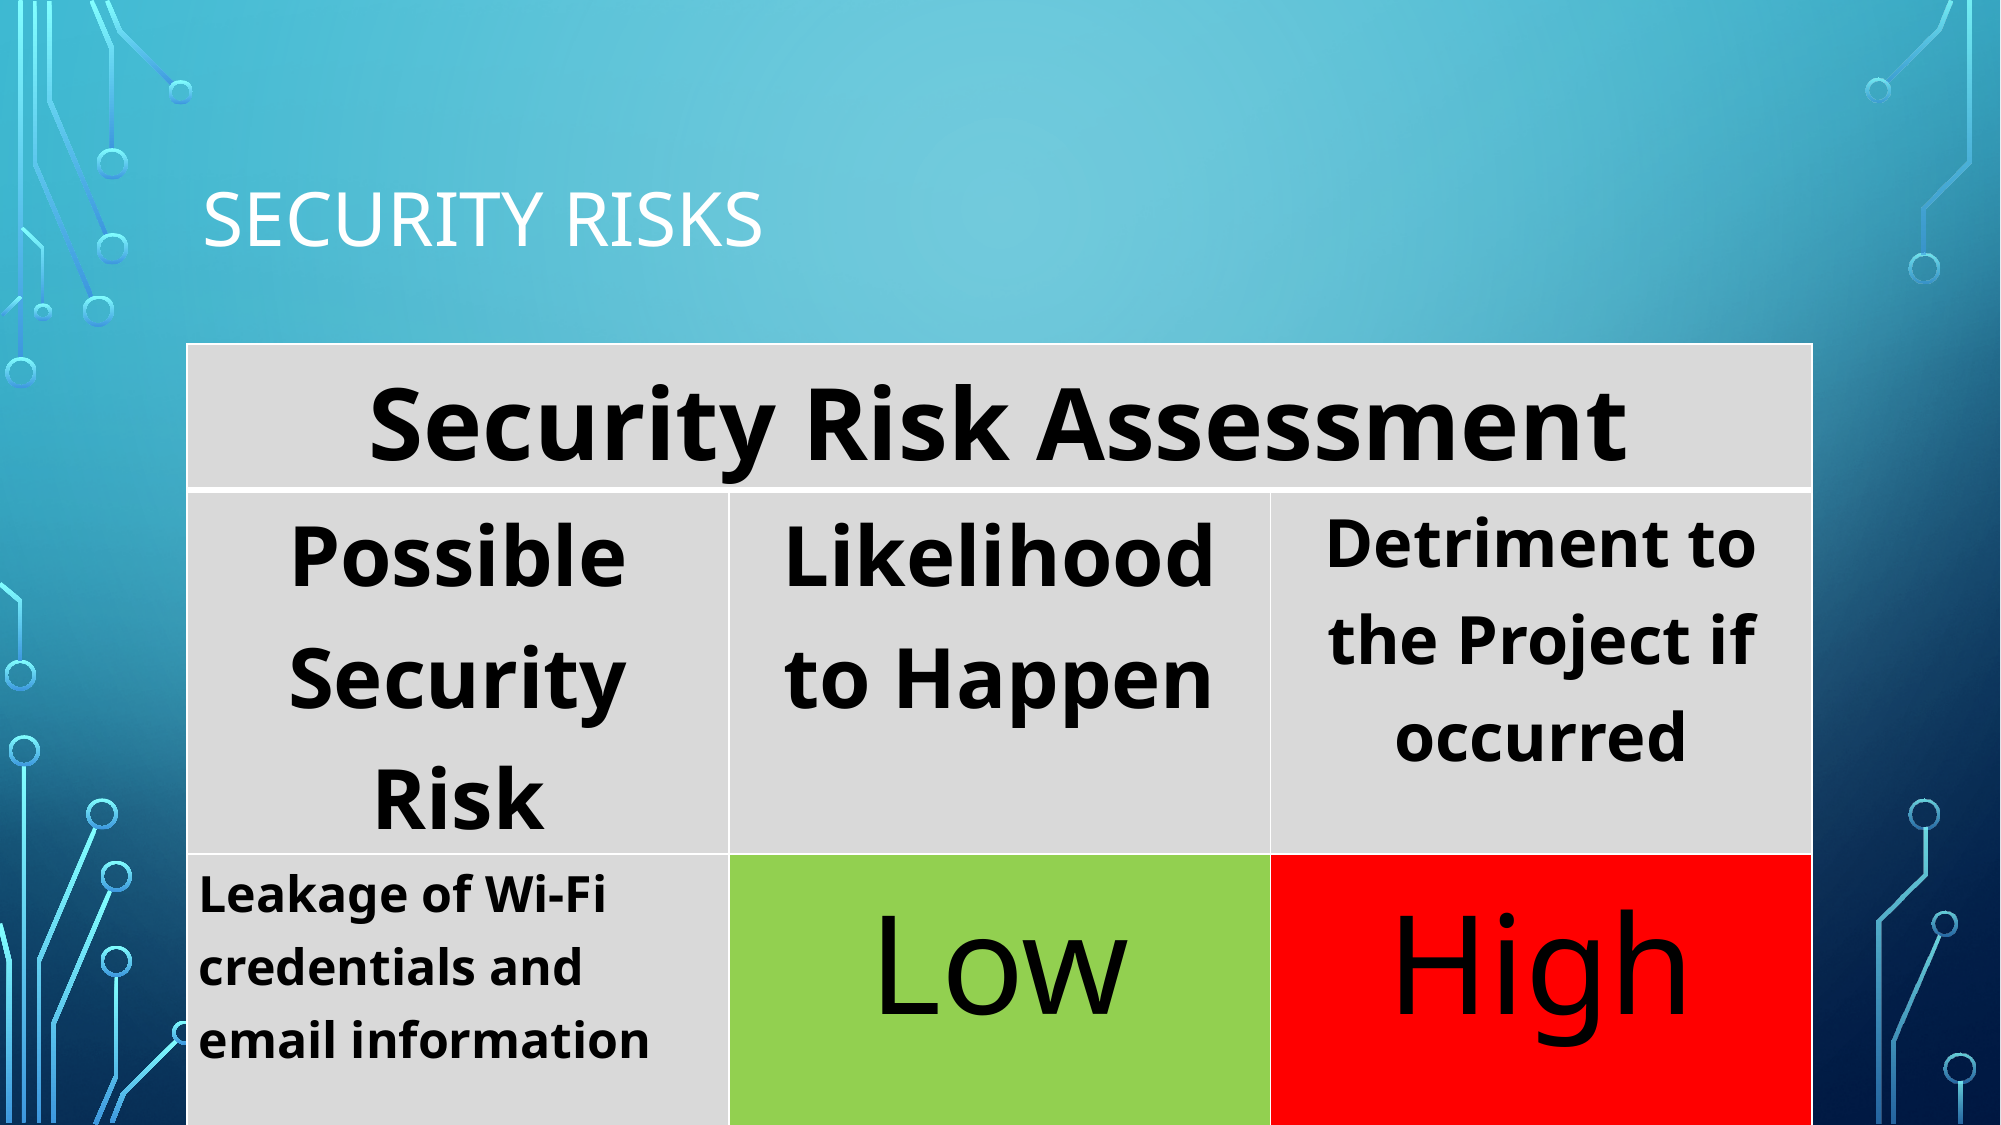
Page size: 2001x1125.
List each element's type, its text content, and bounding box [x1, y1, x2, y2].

table_cell Low [730, 855, 1270, 1125]
title Security Risks [187, 101, 1813, 343]
table_cell Leakage of Wi-Fi credentials and email information [188, 855, 728, 1125]
table_cell Possible Security Risk [188, 493, 728, 853]
table_cell High [1271, 855, 1811, 1125]
table_cell Likelihood to Happen [730, 493, 1270, 853]
table_header Security Risk Assessment [188, 345, 1811, 487]
table_cell Detriment to the Project if occurred [1271, 493, 1811, 853]
